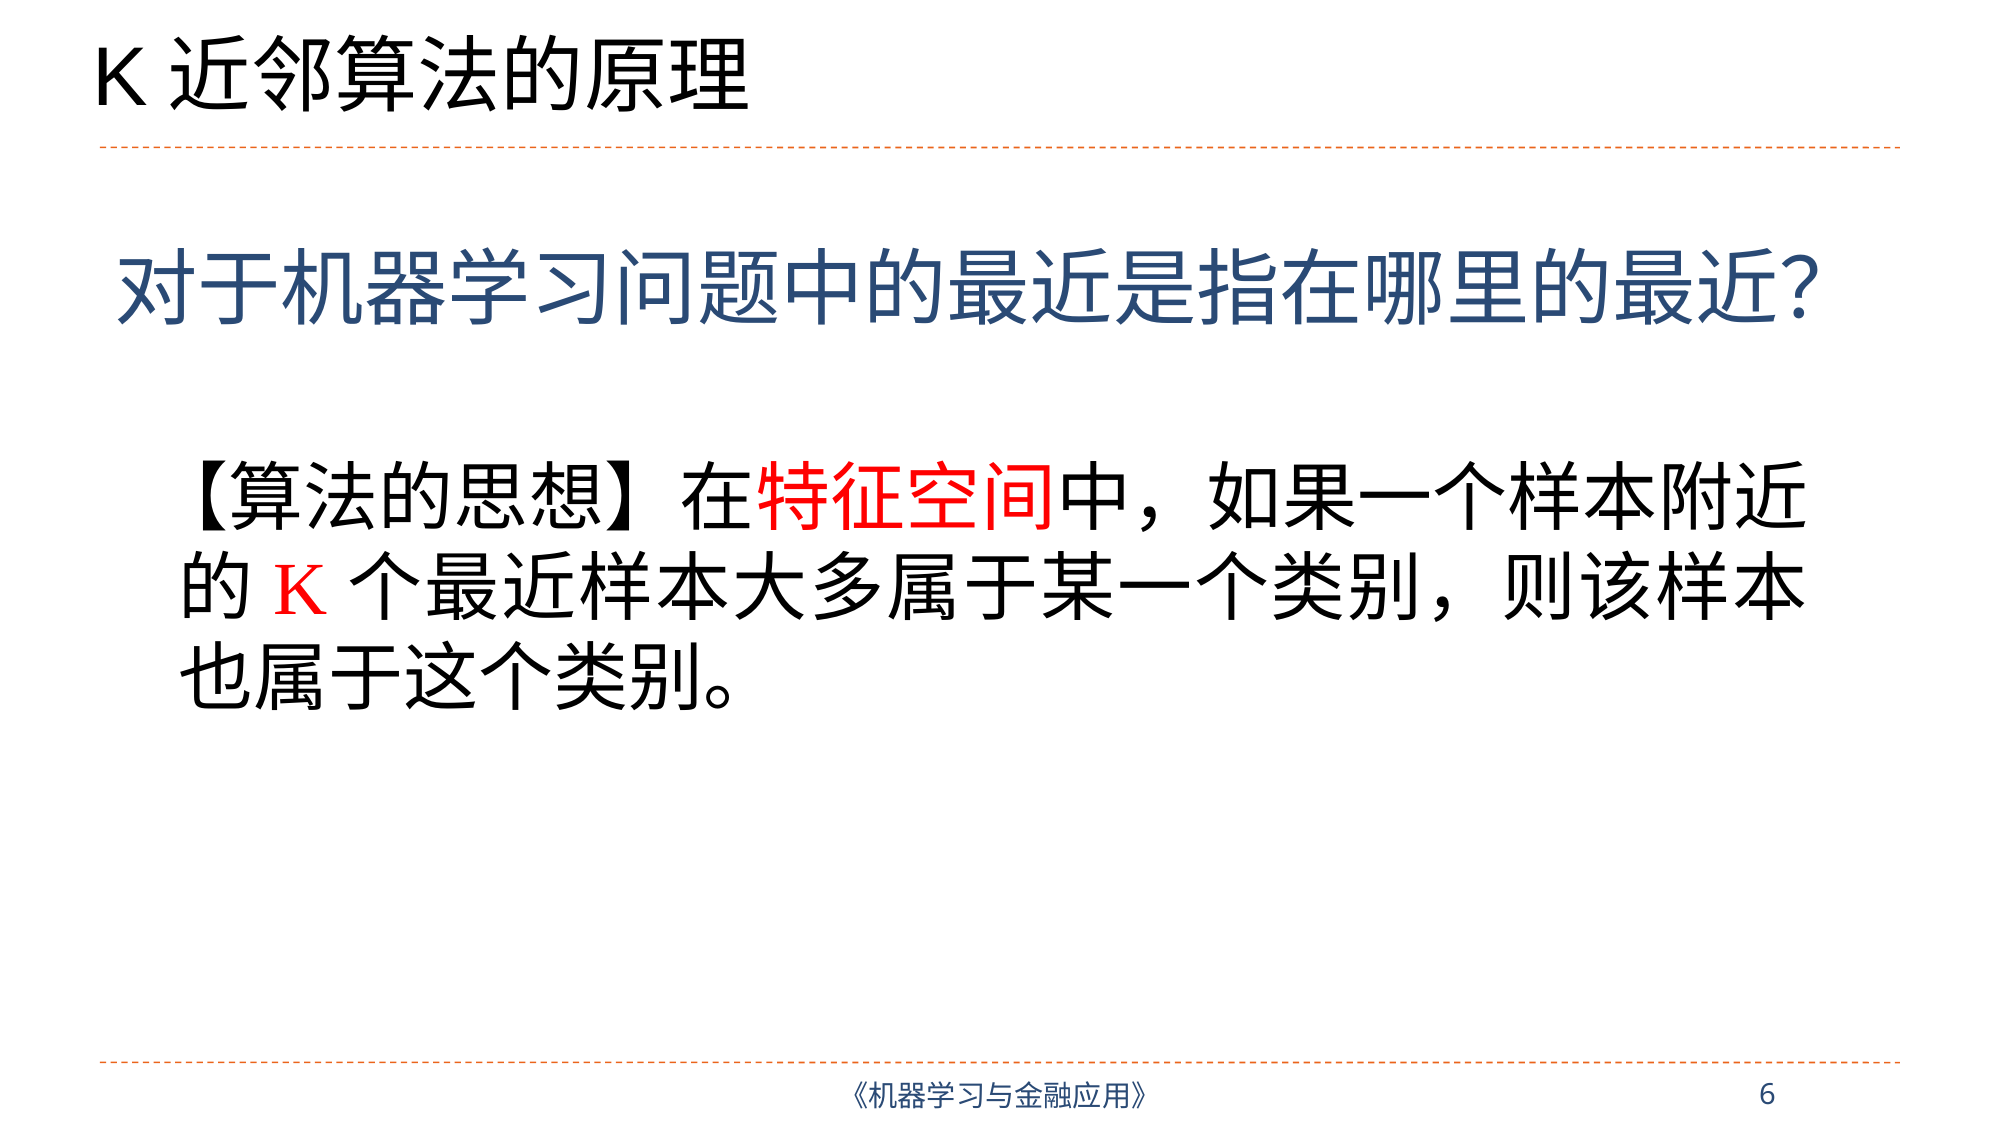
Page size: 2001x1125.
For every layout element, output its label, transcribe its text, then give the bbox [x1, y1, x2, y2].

list 【算法的思想】在特征空间中，如果一个样本附近的K个最近样本大多属于某一个类别，则该样本也属于这个类别。 [63, 441, 1824, 781]
text_box 对于机器学习问题中的最近是指在哪里的最近？ [99, 227, 1911, 343]
title K近邻算法的原理 [77, 30, 1810, 131]
